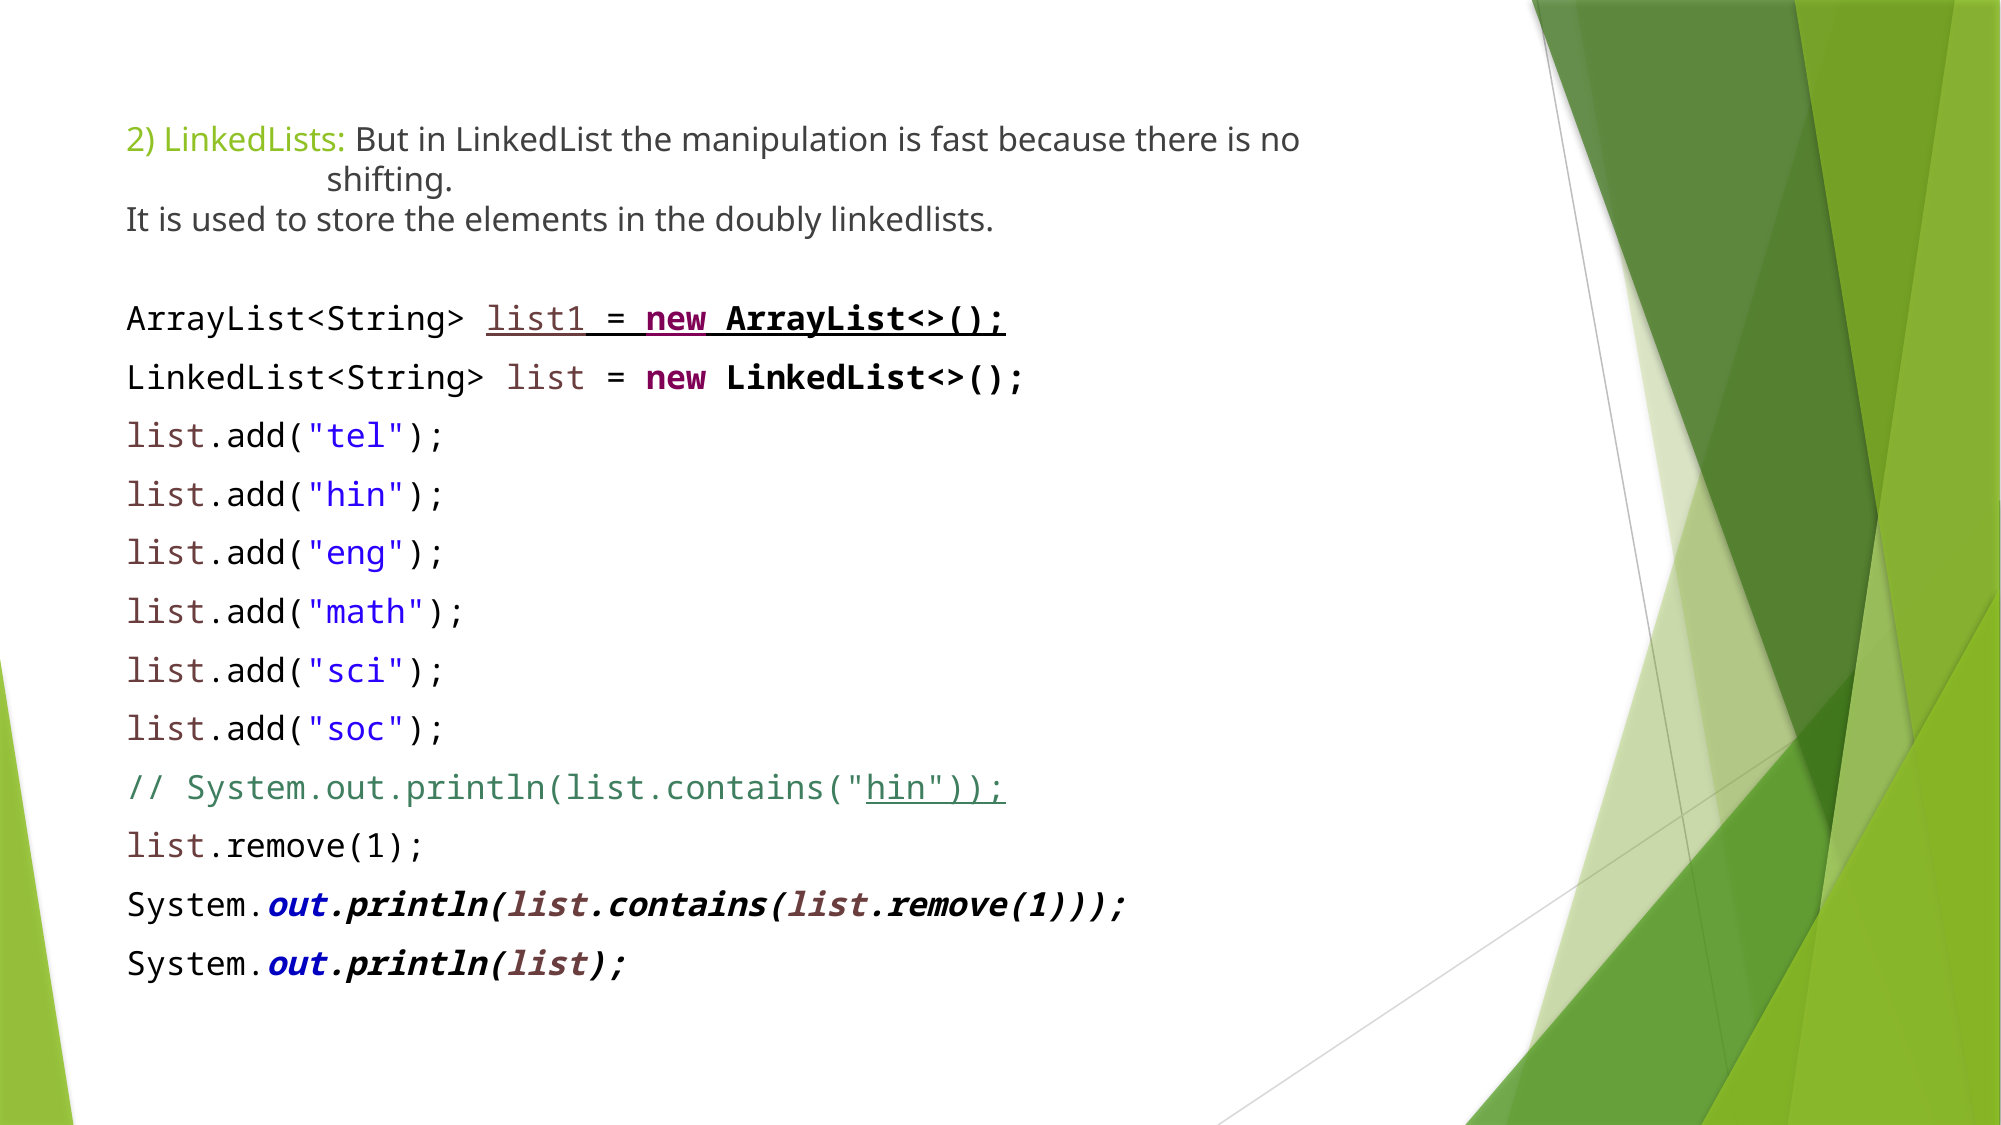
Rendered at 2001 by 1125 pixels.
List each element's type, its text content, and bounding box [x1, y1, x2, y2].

list 2) LinkedLists: But in LinkedList the manipulation is fast because there is no shifting. It is used to store the elements in the doubly linkedlists. ArrayList<String> list1 = new ArrayList<>(); LinkedList<String> list = new LinkedList<>(); list.add("tel"); list.add("hin"); list.add("eng"); list.add("math"); list.add("sci"); list.add("soc"); // System.out.println(list.contains("hin")); list.remove(1); System.out.println(list.contains(list.remove(1))); System.out.println(list); [111, 110, 1522, 992]
